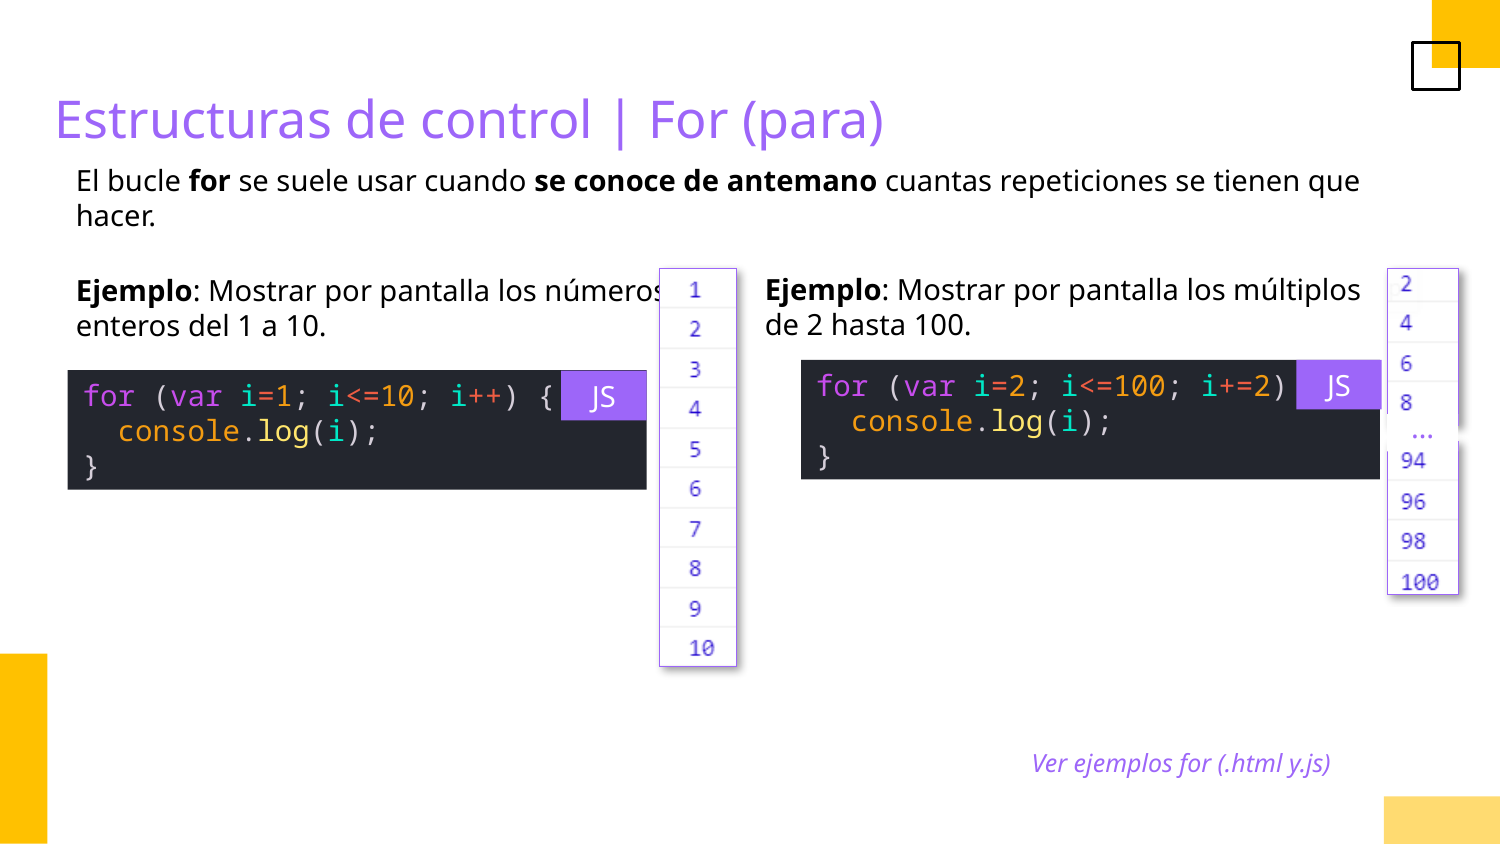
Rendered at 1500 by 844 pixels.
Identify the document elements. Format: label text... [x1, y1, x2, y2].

picture [659, 268, 737, 667]
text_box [1386, 268, 1460, 595]
text_box for (var i=2; i<=100; i+=2) { console.log(i); } [801, 359, 1380, 480]
text_box for (var i=1; i<=10; i++) { console.log(i); } [67, 370, 647, 490]
text_box Ejemplo: Mostrar por pantalla los números enteros del 1 a 10. [60, 256, 699, 321]
text_box Ver ejemplos for (.html y.js) [1016, 732, 1419, 802]
text_box JS [1296, 359, 1381, 410]
text_box JS [561, 370, 647, 421]
text_box El bucle for se suele usar cuando se conoce de antemano cuantas repeticiones se tienen que hacer. [60, 147, 1442, 245]
text_box Ejemplo: Mostrar por pantalla los múltiplos de 2 hasta 100. [749, 256, 1388, 320]
text_box Estructuras de control | For (para) [40, 71, 1460, 166]
